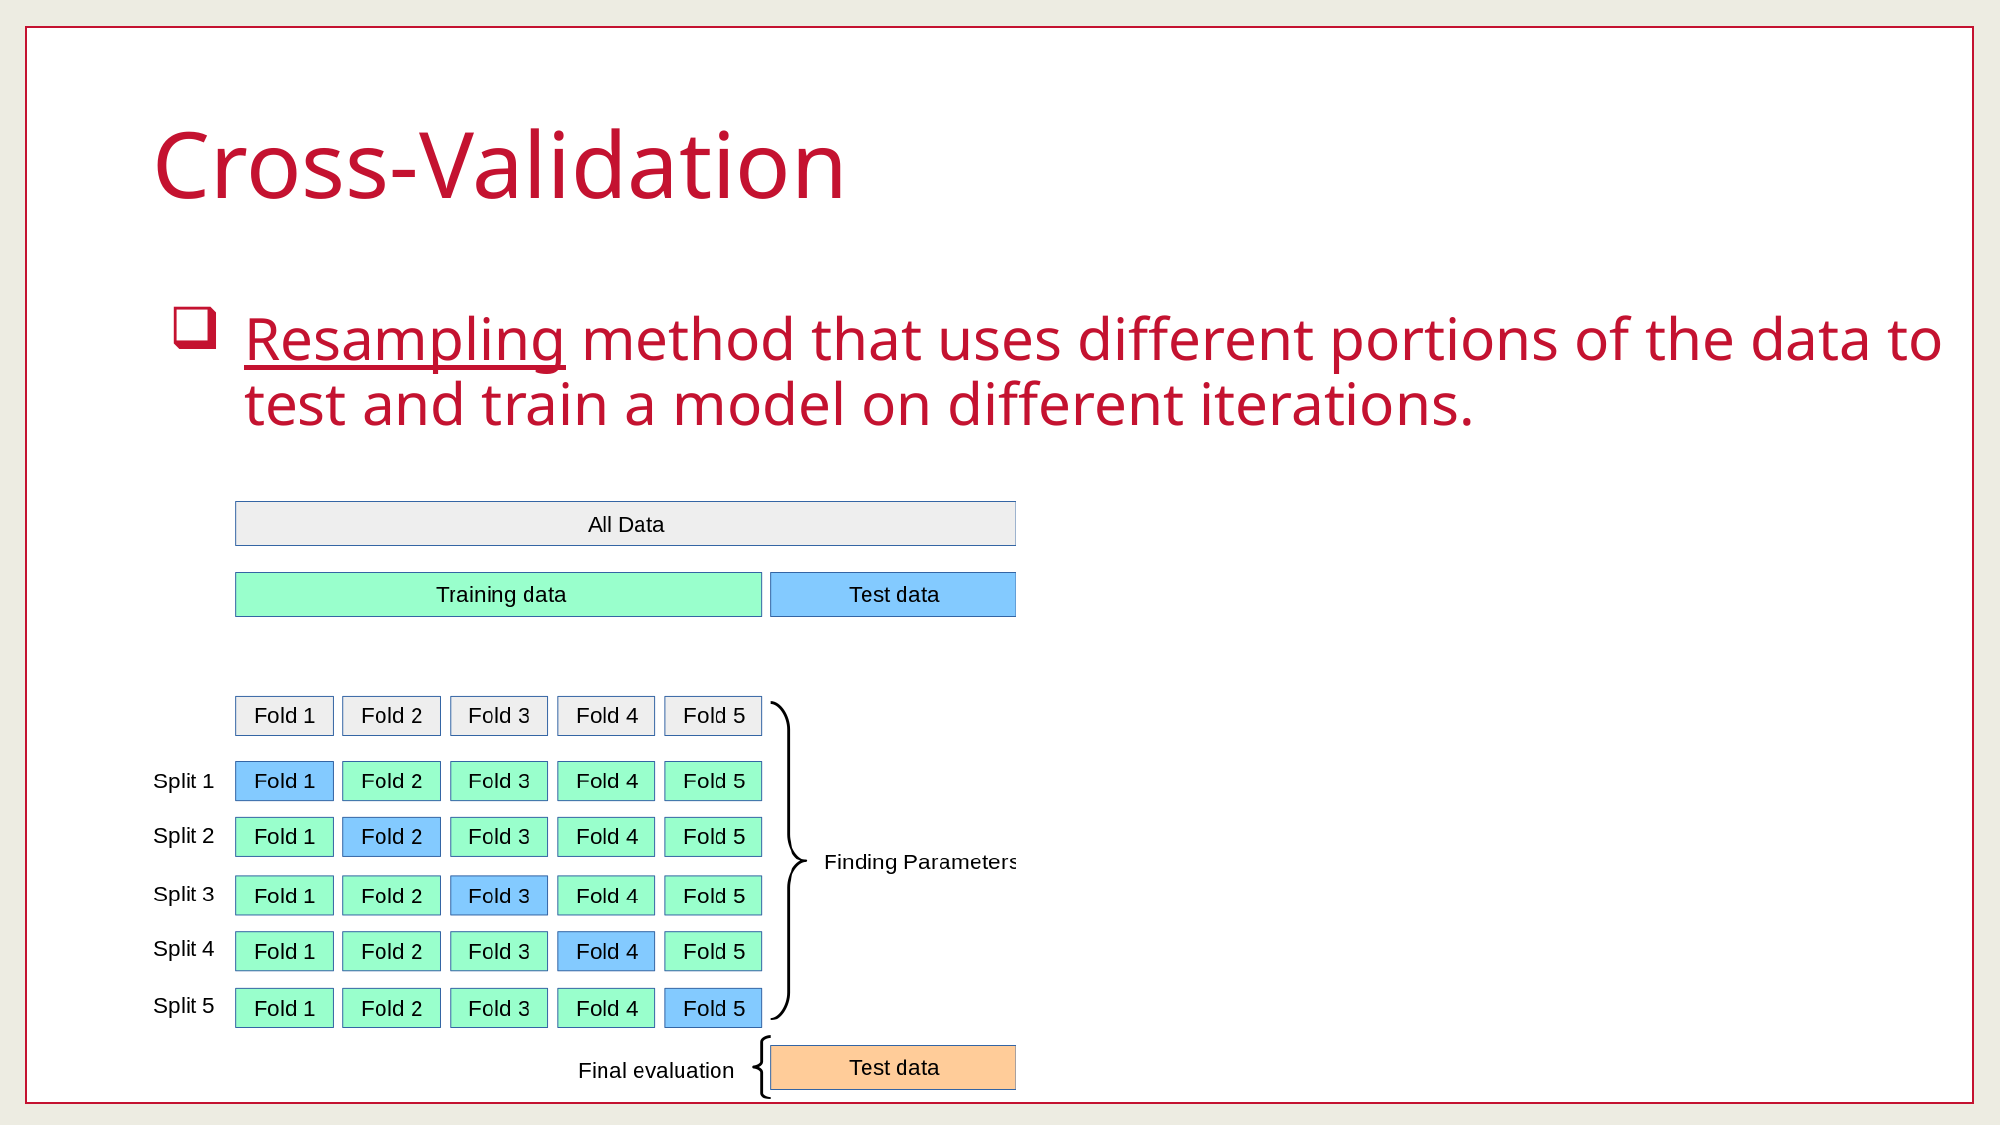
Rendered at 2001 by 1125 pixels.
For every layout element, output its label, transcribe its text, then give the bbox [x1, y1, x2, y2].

title Cross-Validation [137, 59, 1945, 278]
list Resampling method that uses different portions of the data to test and train a model on different iterations. [154, 296, 1972, 1010]
picture [153, 501, 1017, 1099]
